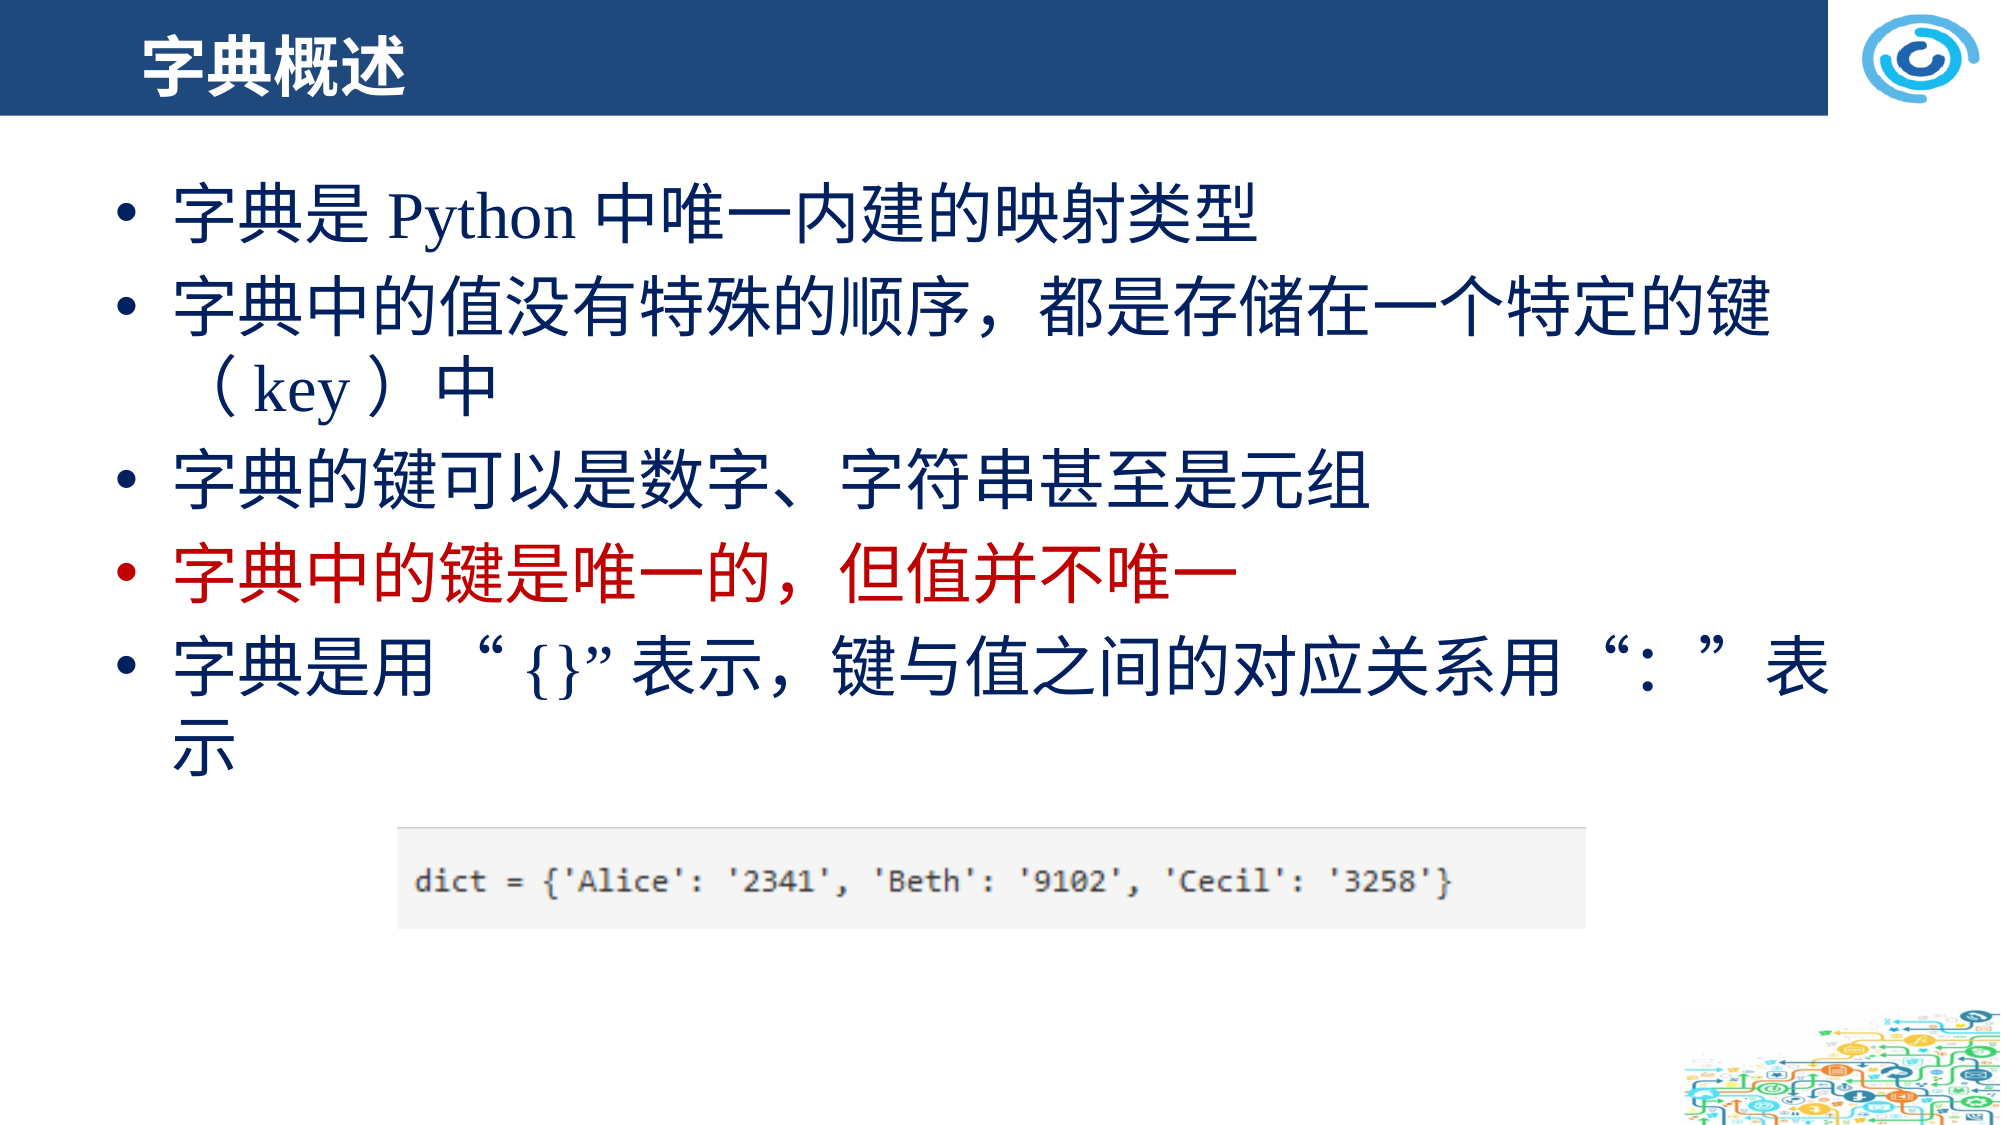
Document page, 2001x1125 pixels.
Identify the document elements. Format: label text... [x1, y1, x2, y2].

list 字典是Python中唯一内建的映射类型 字典中的值没有特殊的顺序，都是存储在一个特定的键（key）中 字典的键可以是数字、字符串甚至是元组 字典中的键是唯一的，但值并不唯一 字典是用“{}”表示，键与值之间的对应关系用“：”表示 [99, 163, 1901, 1091]
picture [1685, 1008, 2001, 1125]
picture [1859, 11, 1985, 106]
title 字典概述 [124, 11, 1829, 118]
picture [397, 827, 1586, 929]
